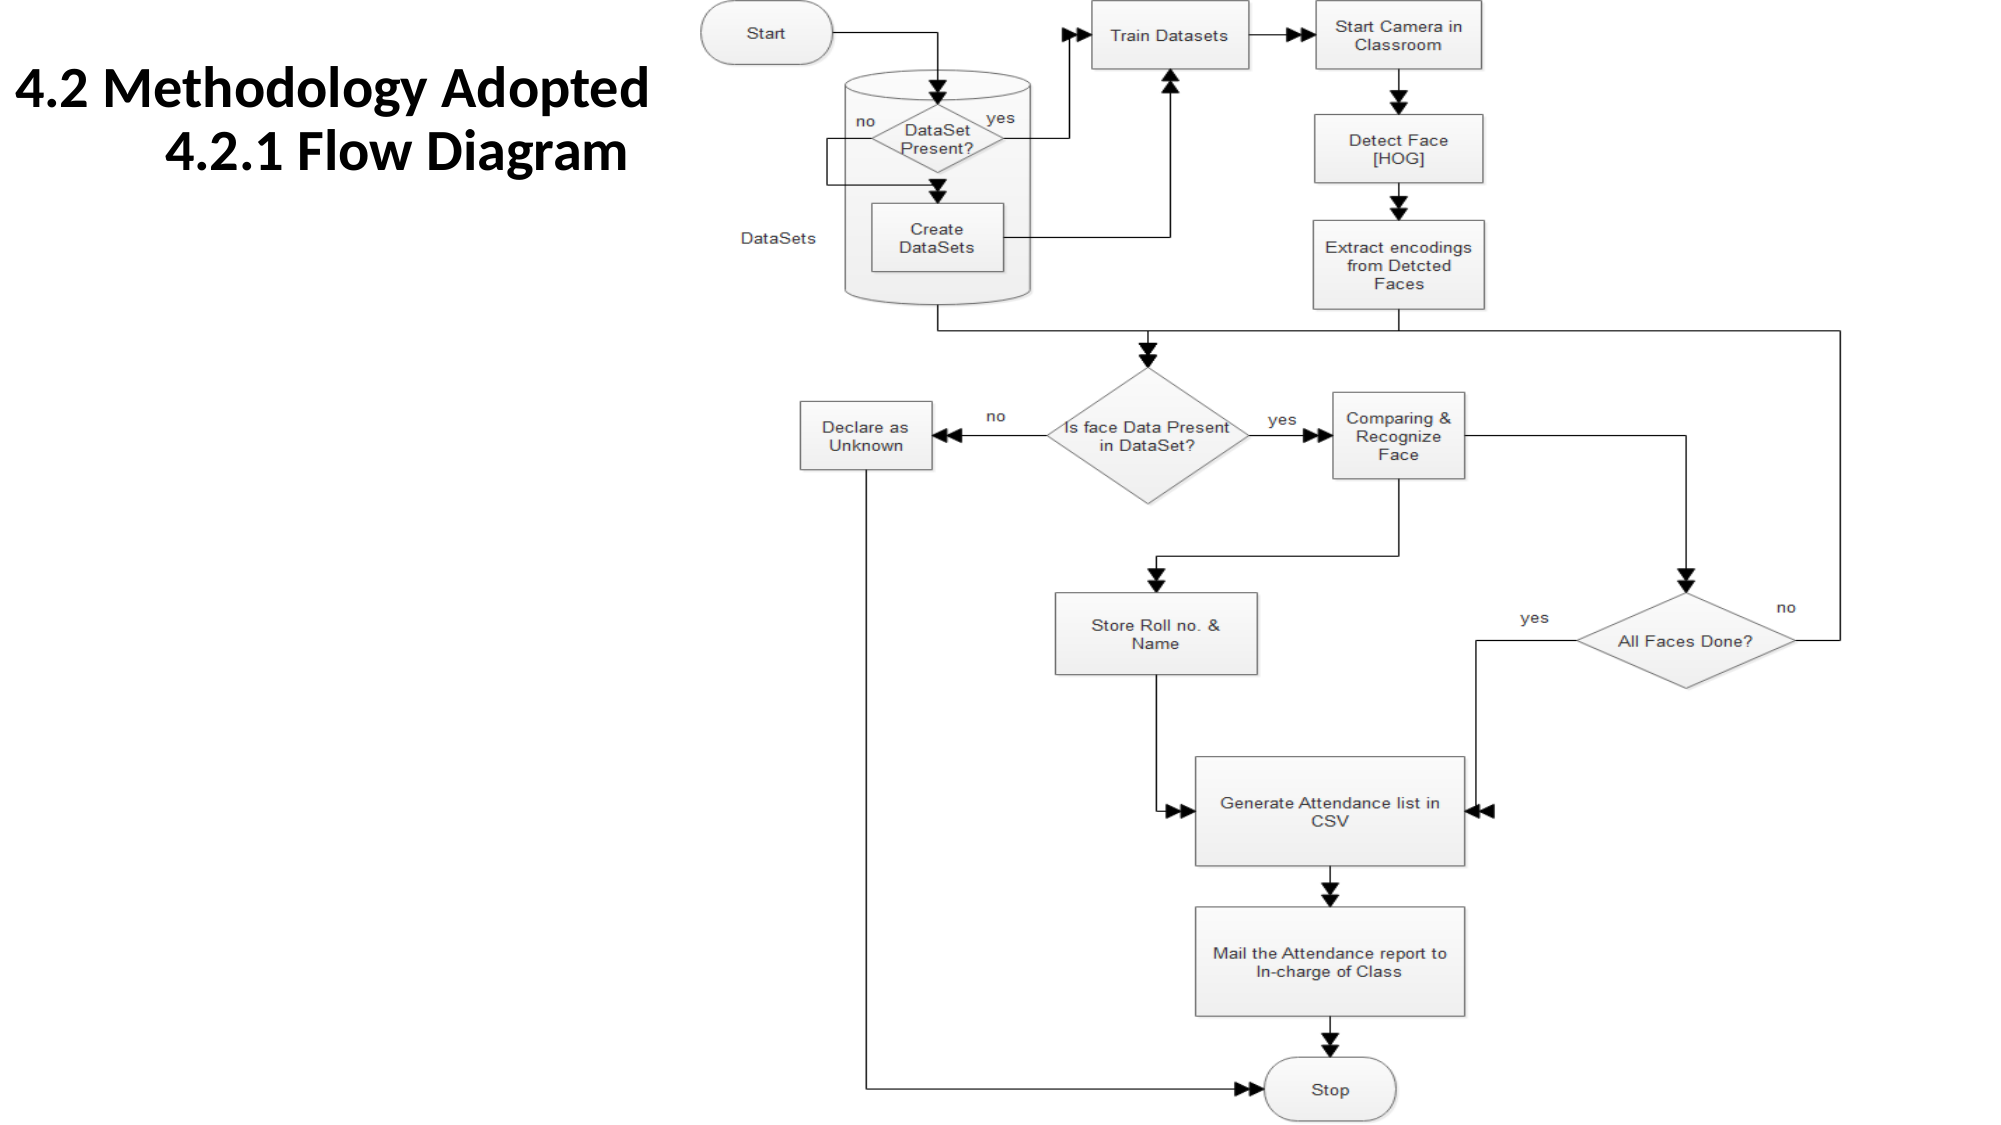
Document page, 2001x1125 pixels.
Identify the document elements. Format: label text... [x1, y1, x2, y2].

picture [699, 0, 1851, 1125]
title 4.2 Methodology Adopted 4.2.1 Flow Diagram [0, 53, 699, 187]
